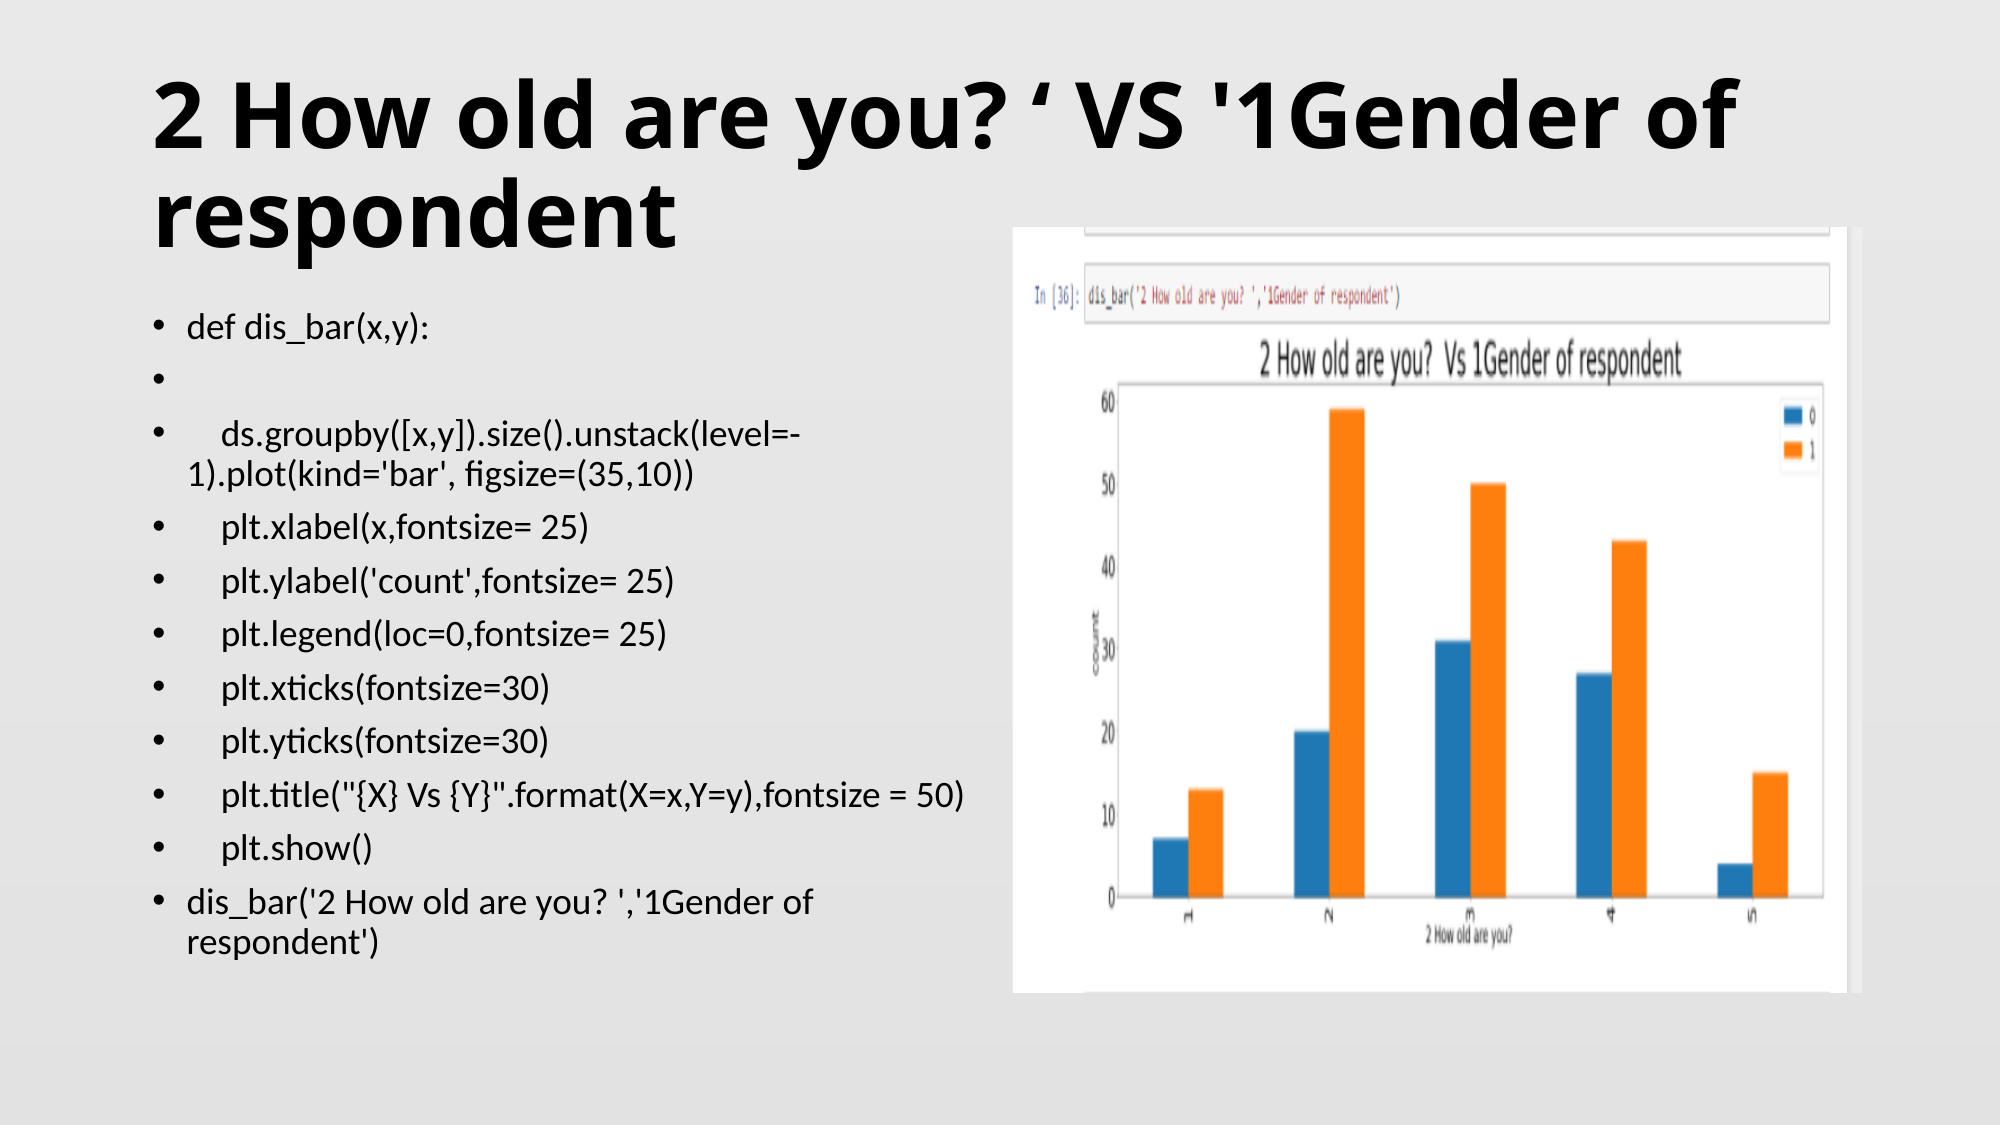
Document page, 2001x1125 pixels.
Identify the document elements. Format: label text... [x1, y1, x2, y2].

title 2 How old are you? ‘ VS '1Gender of respondent [137, 59, 1863, 278]
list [1012, 227, 1863, 993]
list def dis_bar(x,y): ds.groupby([x,y]).size().unstack(level=-1).plot(kind='bar', figsize=(35,10)) plt.xlabel(x,fontsize= 25) plt.ylabel('count',fontsize= 25) plt.legend(loc=0,fontsize= 25) plt.xticks(fontsize=30) plt.yticks(fontsize=30) plt.title("{X} Vs {Y}".format(X=x,Y=y),fontsize = 50) plt.show() dis_bar('2 How old are you? ','1Gender of respondent') [137, 299, 988, 1014]
